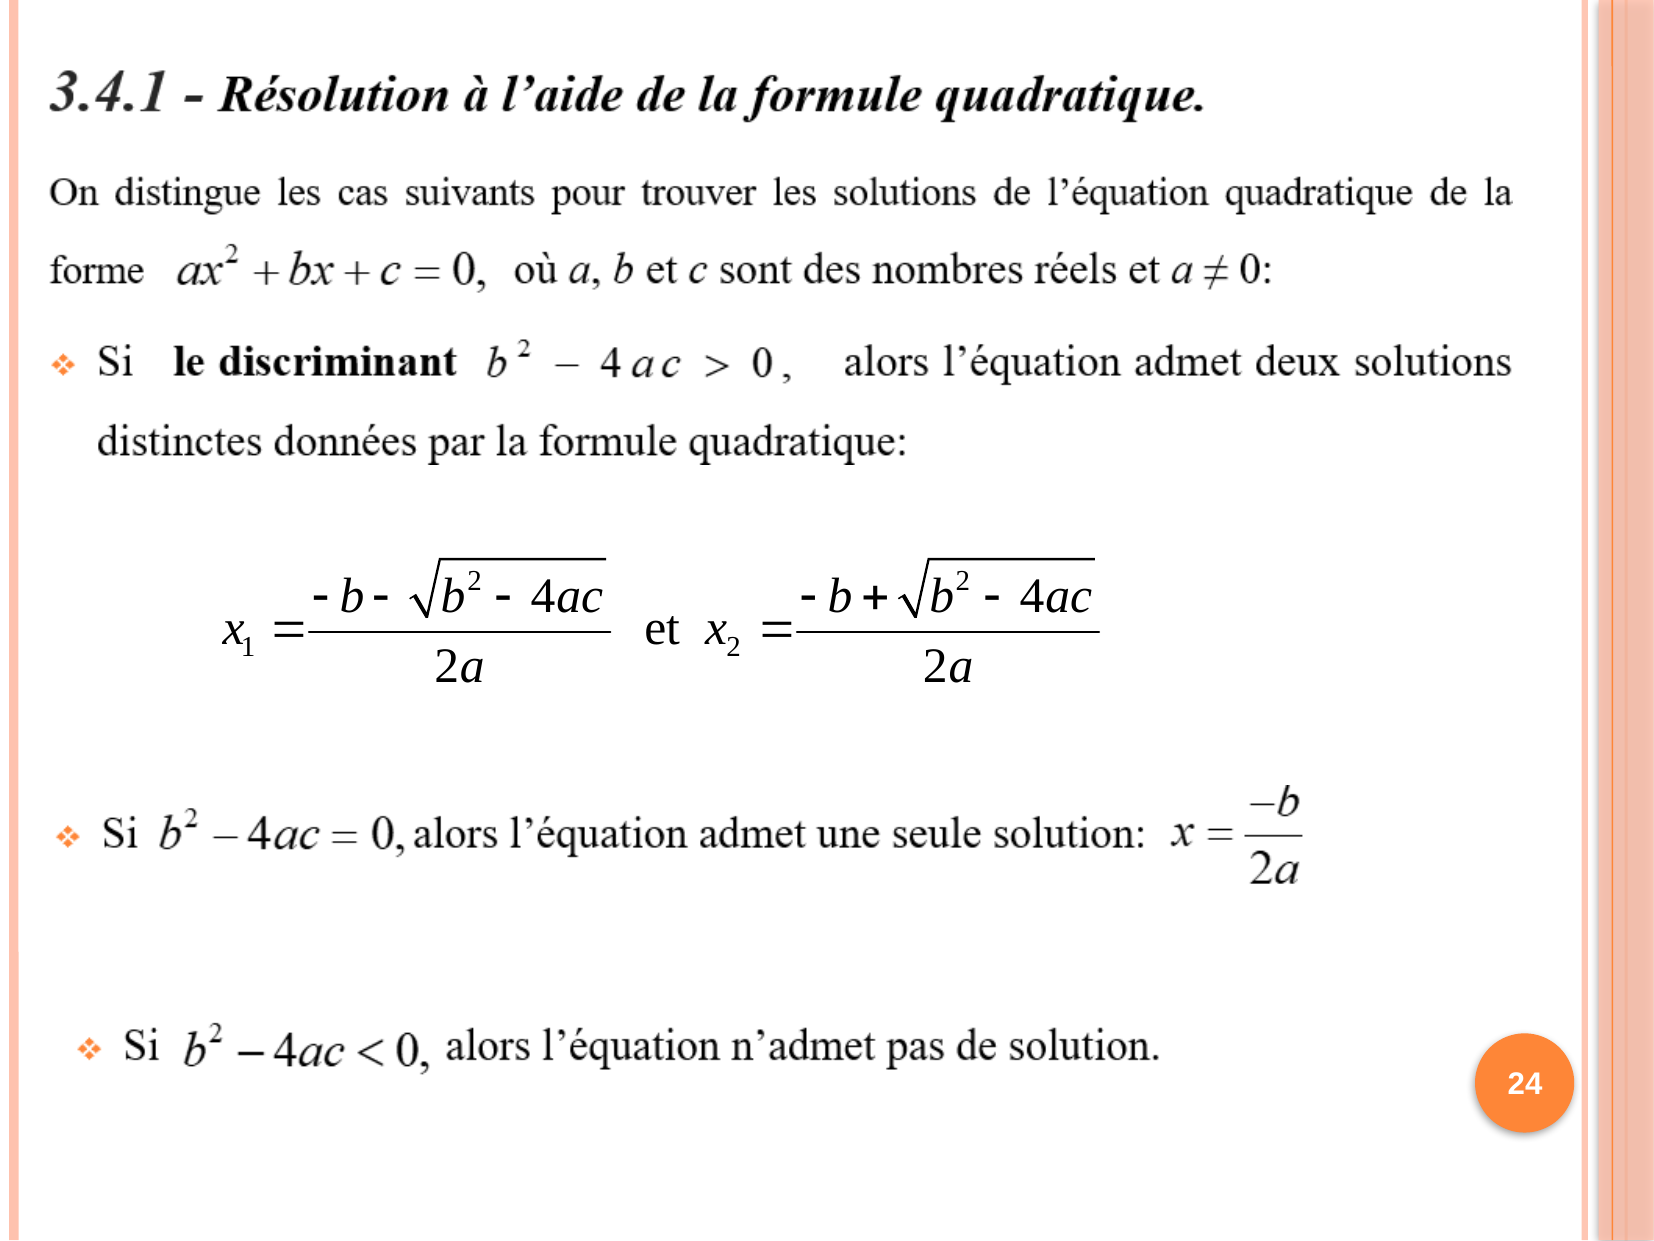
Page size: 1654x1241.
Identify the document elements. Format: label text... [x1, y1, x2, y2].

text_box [212, 548, 1111, 695]
picture [46, 784, 1323, 896]
picture [70, 1009, 1180, 1081]
slide_number 24 [1470, 1036, 1581, 1132]
picture [46, 40, 1514, 466]
